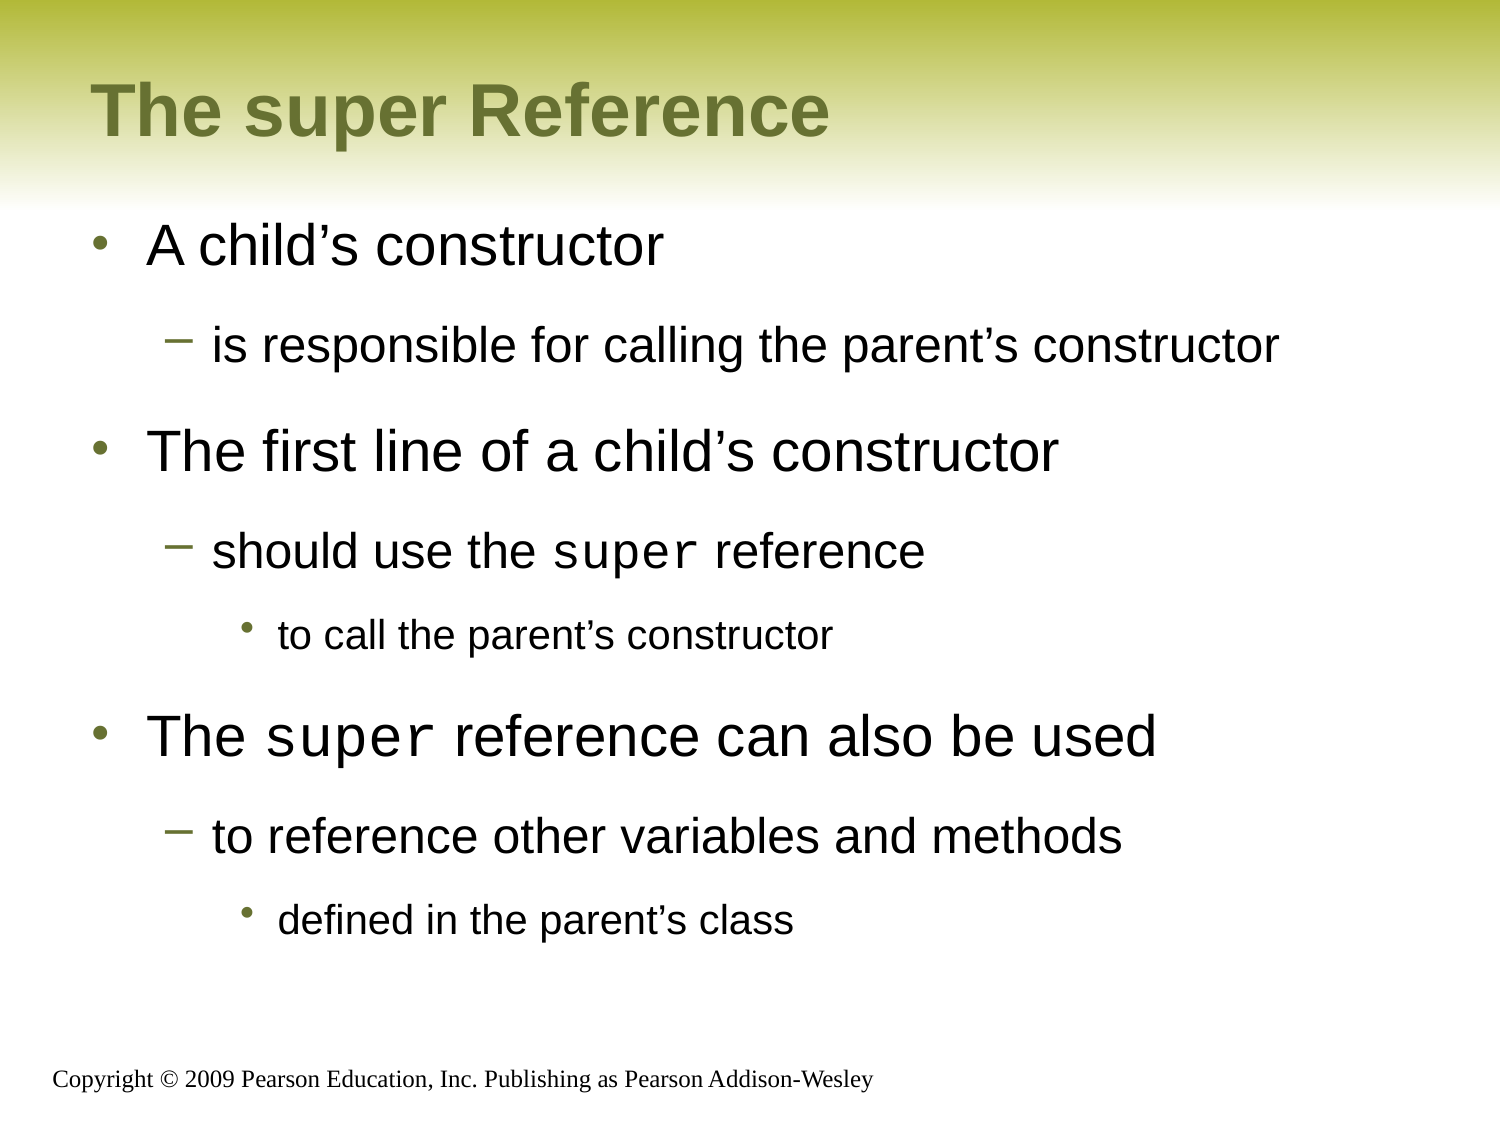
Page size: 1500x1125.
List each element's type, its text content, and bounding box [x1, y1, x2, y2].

title The super Reference [75, 12, 1438, 200]
list A child’s constructor is responsible for calling the parent’s constructor The first line of a child’s constructor should use the super reference to call the parent’s constructor The super reference can also be used to reference other variables and methods defined in the parent’s class [75, 200, 1438, 1000]
